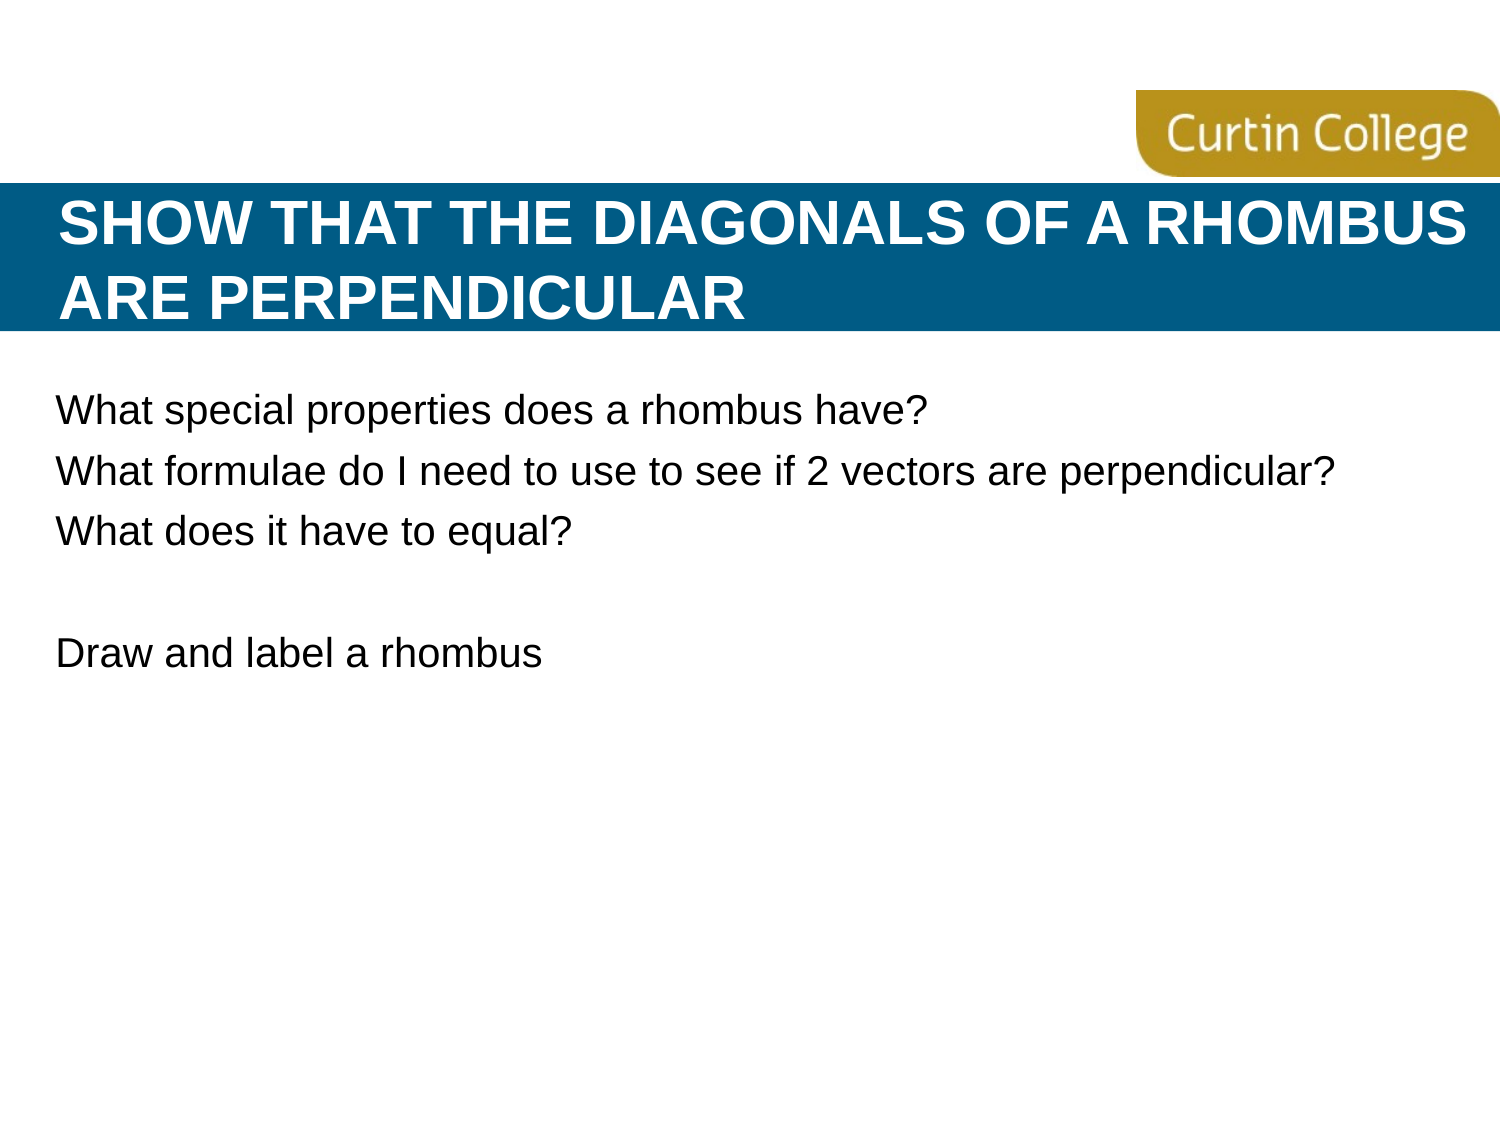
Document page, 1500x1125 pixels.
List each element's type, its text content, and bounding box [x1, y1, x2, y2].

picture [1136, 90, 1500, 177]
title Show that the diagonals of a rhombus are perpendicular [0, 183, 1500, 332]
list What special properties does a rhombus have? What formulae do I need to use to see if 2 vectors are perpendicular? What does it have to equal? Draw and label a rhombus [40, 381, 1440, 1059]
